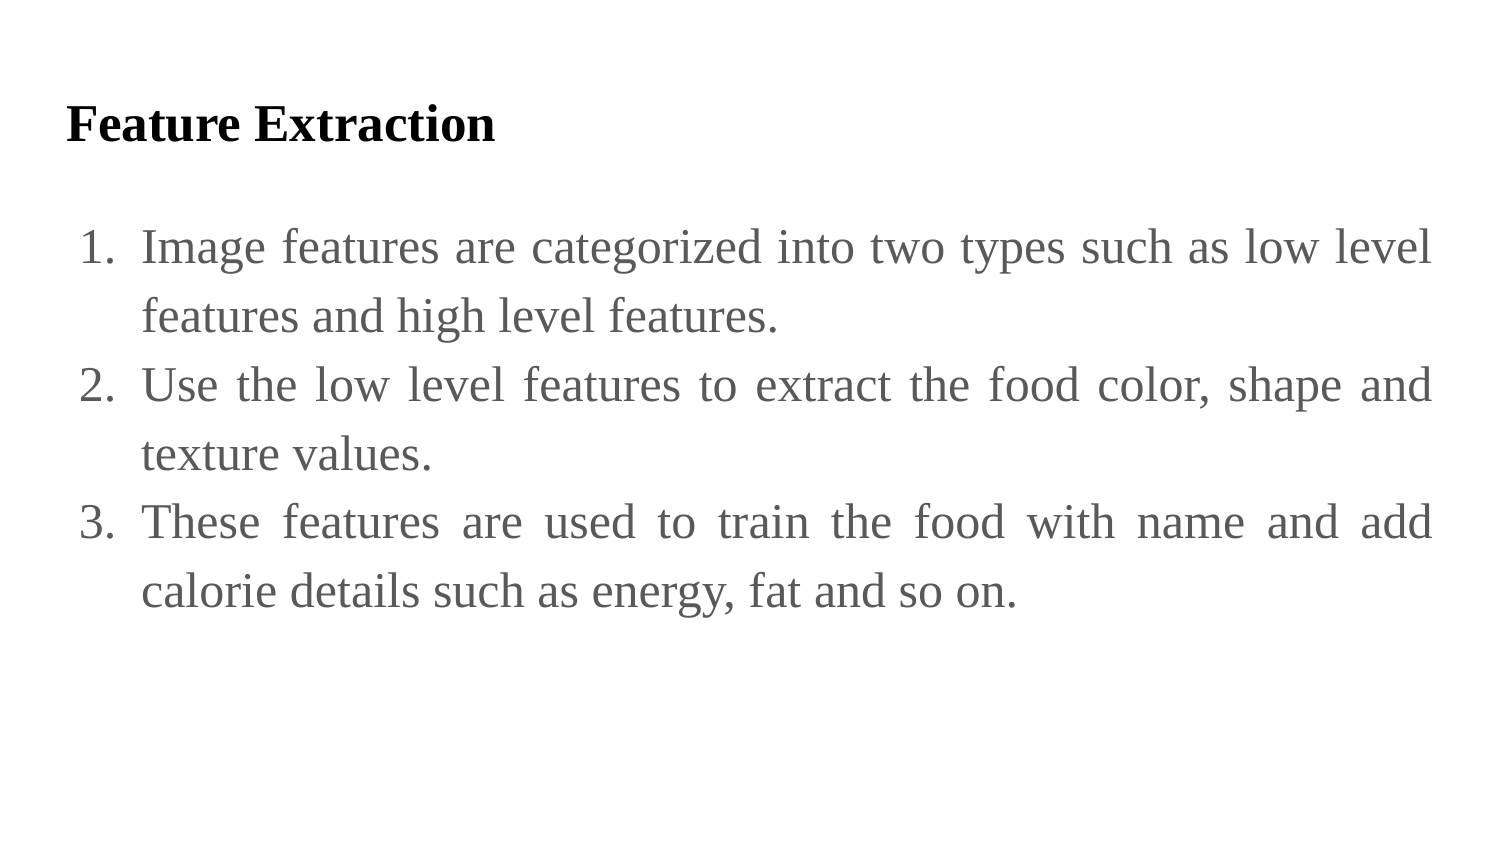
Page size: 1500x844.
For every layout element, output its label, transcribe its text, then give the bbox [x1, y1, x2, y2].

title Feature Extraction [51, 72, 1449, 167]
list Image features are categorized into two types such as low level features and high level features. Use the low level features to extract the food color, shape and texture values. These features are used to train the food with name and add calorie details such as energy, fat and so on. [51, 189, 1449, 750]
